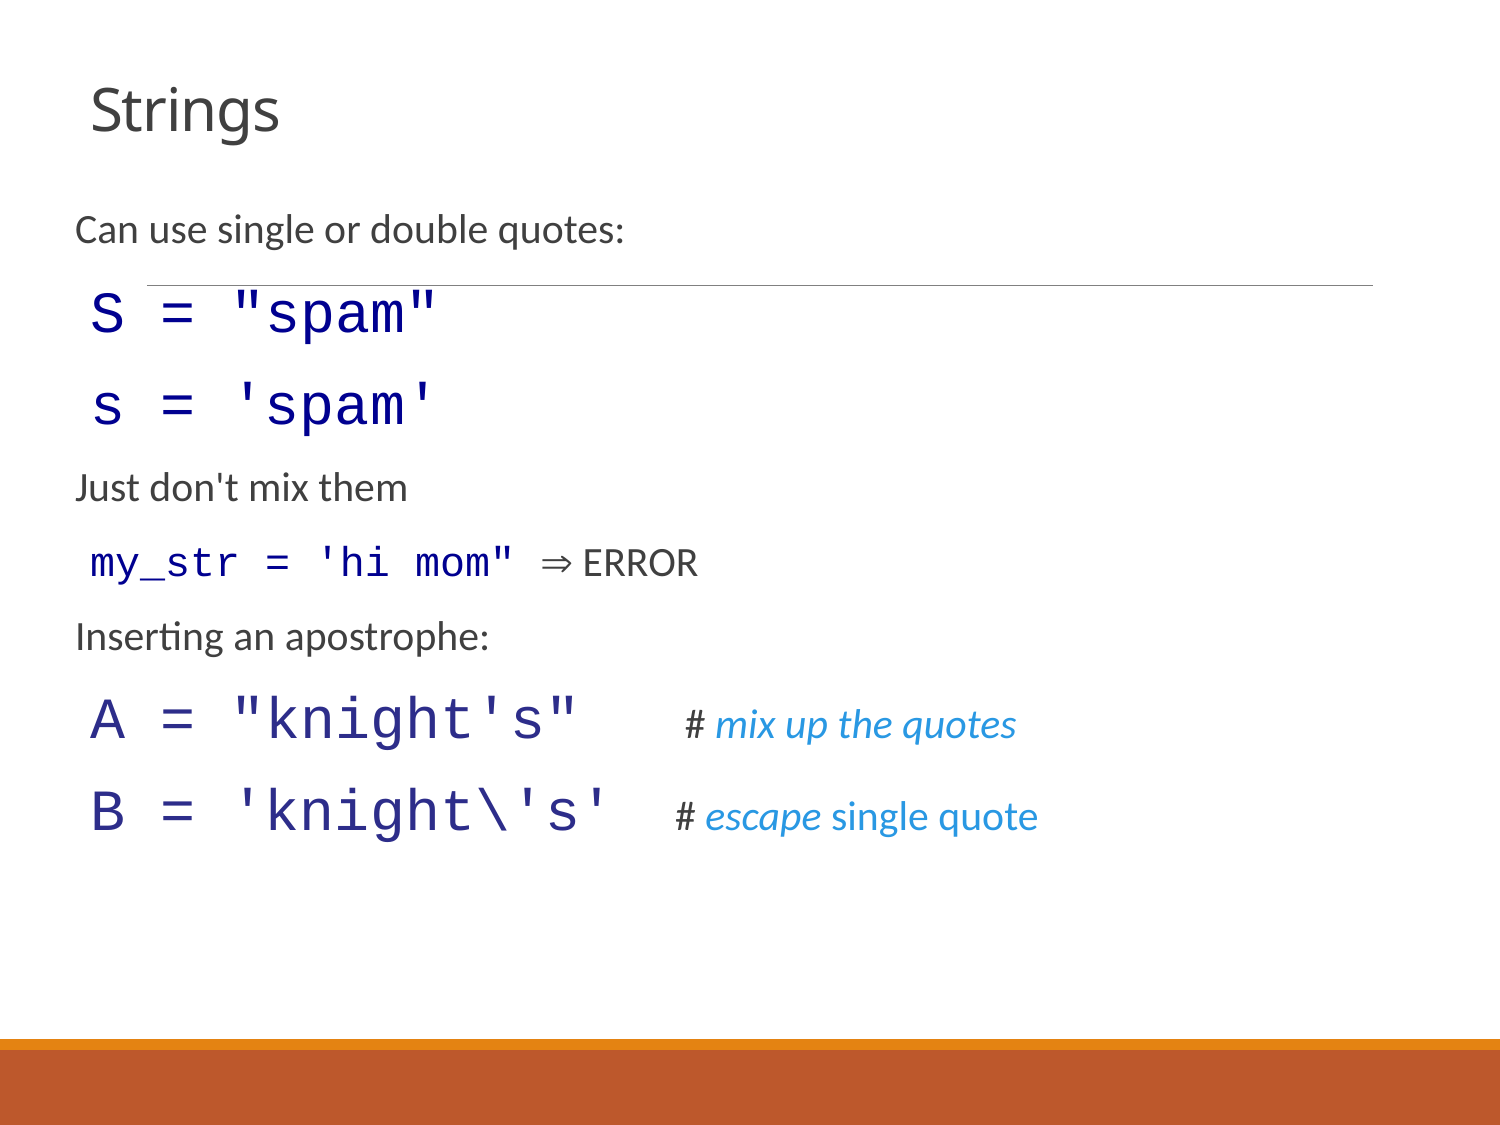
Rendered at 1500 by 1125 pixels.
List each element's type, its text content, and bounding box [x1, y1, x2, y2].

list Can use single or double quotes: S = "spam" s = 'spam' Just don't mix them my_str = 'hi mom"  ERROR Inserting an apostrophe: A = "knight's" # mix up the quotes B = 'knight\'s' # escape single quote [75, 200, 1425, 963]
title Strings [75, 75, 1425, 152]
